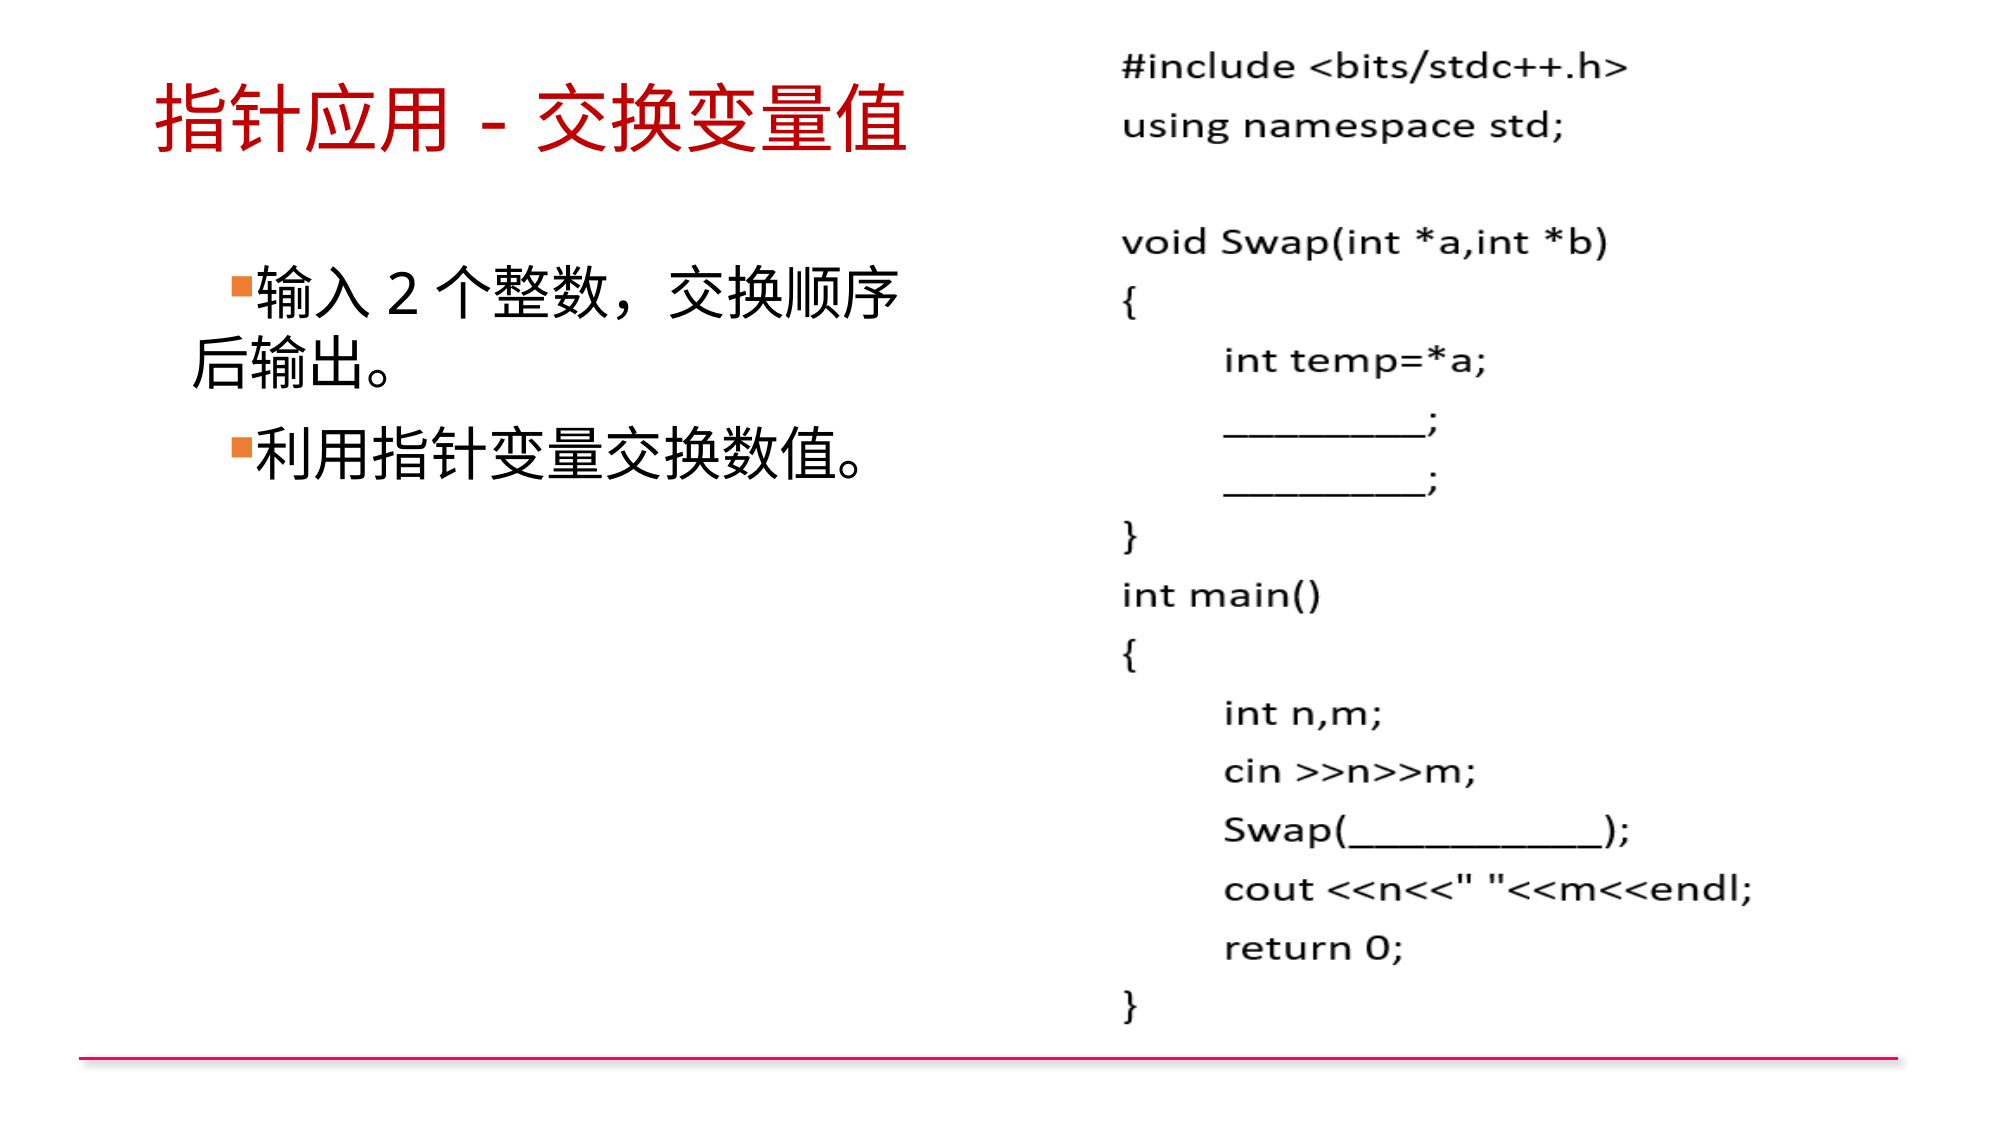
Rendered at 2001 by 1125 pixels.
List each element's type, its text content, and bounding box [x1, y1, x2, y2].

picture [1087, 30, 1867, 1035]
list 输入2个整数，交换顺序后输出。 利用指针变量交换数值。 [138, 248, 918, 1014]
title 指针应用-交换变量值 [138, 60, 1087, 185]
